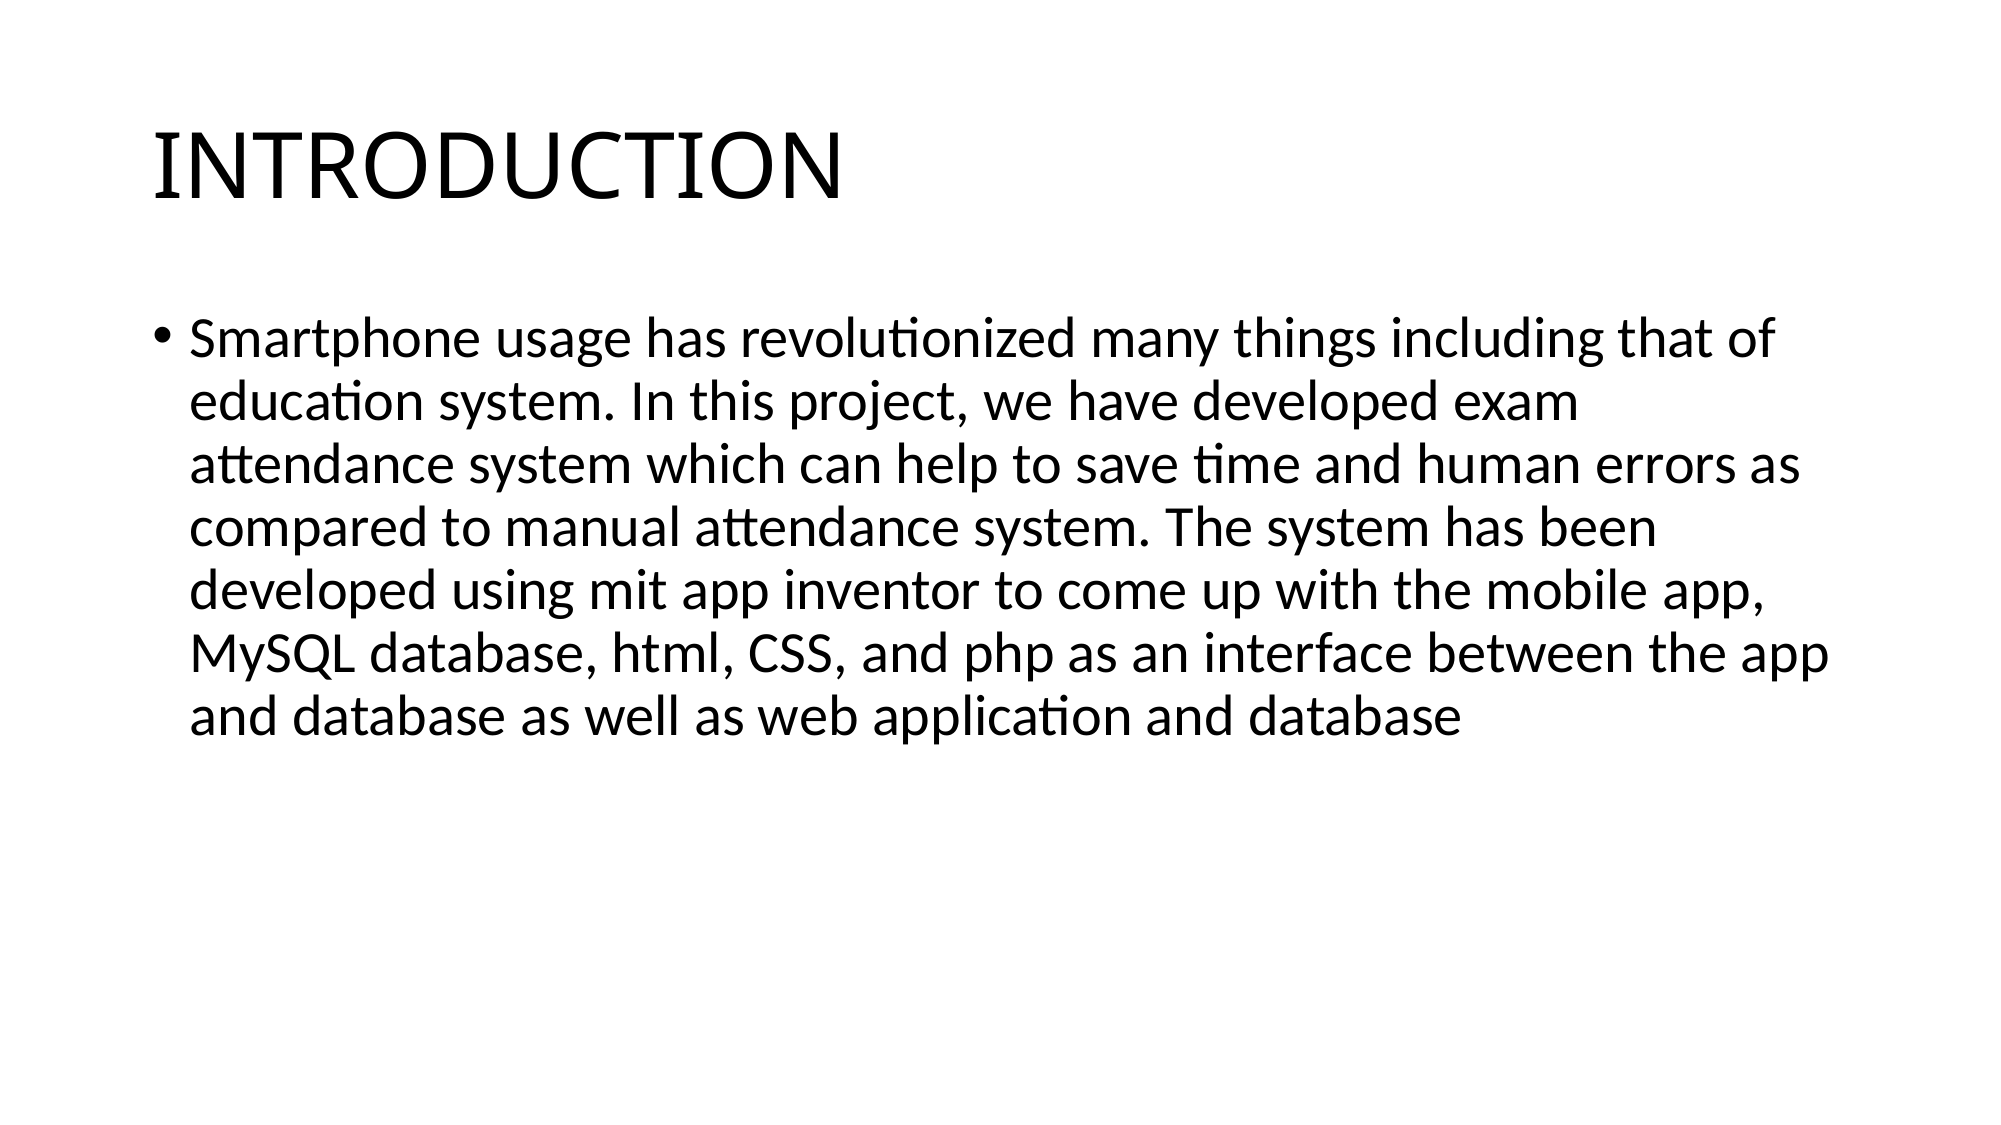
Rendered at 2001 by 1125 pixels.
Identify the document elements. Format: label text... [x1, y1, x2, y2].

list Smartphone usage has revolutionized many things including that of education system. In this project, we have developed exam attendance system which can help to save time and human errors as compared to manual attendance system. The system has been developed using mit app inventor to come up with the mobile app, MySQL database, html, CSS, and php as an interface between the app and database as well as web application and database [137, 299, 1863, 1014]
title INTRODUCTION [137, 59, 1863, 278]
